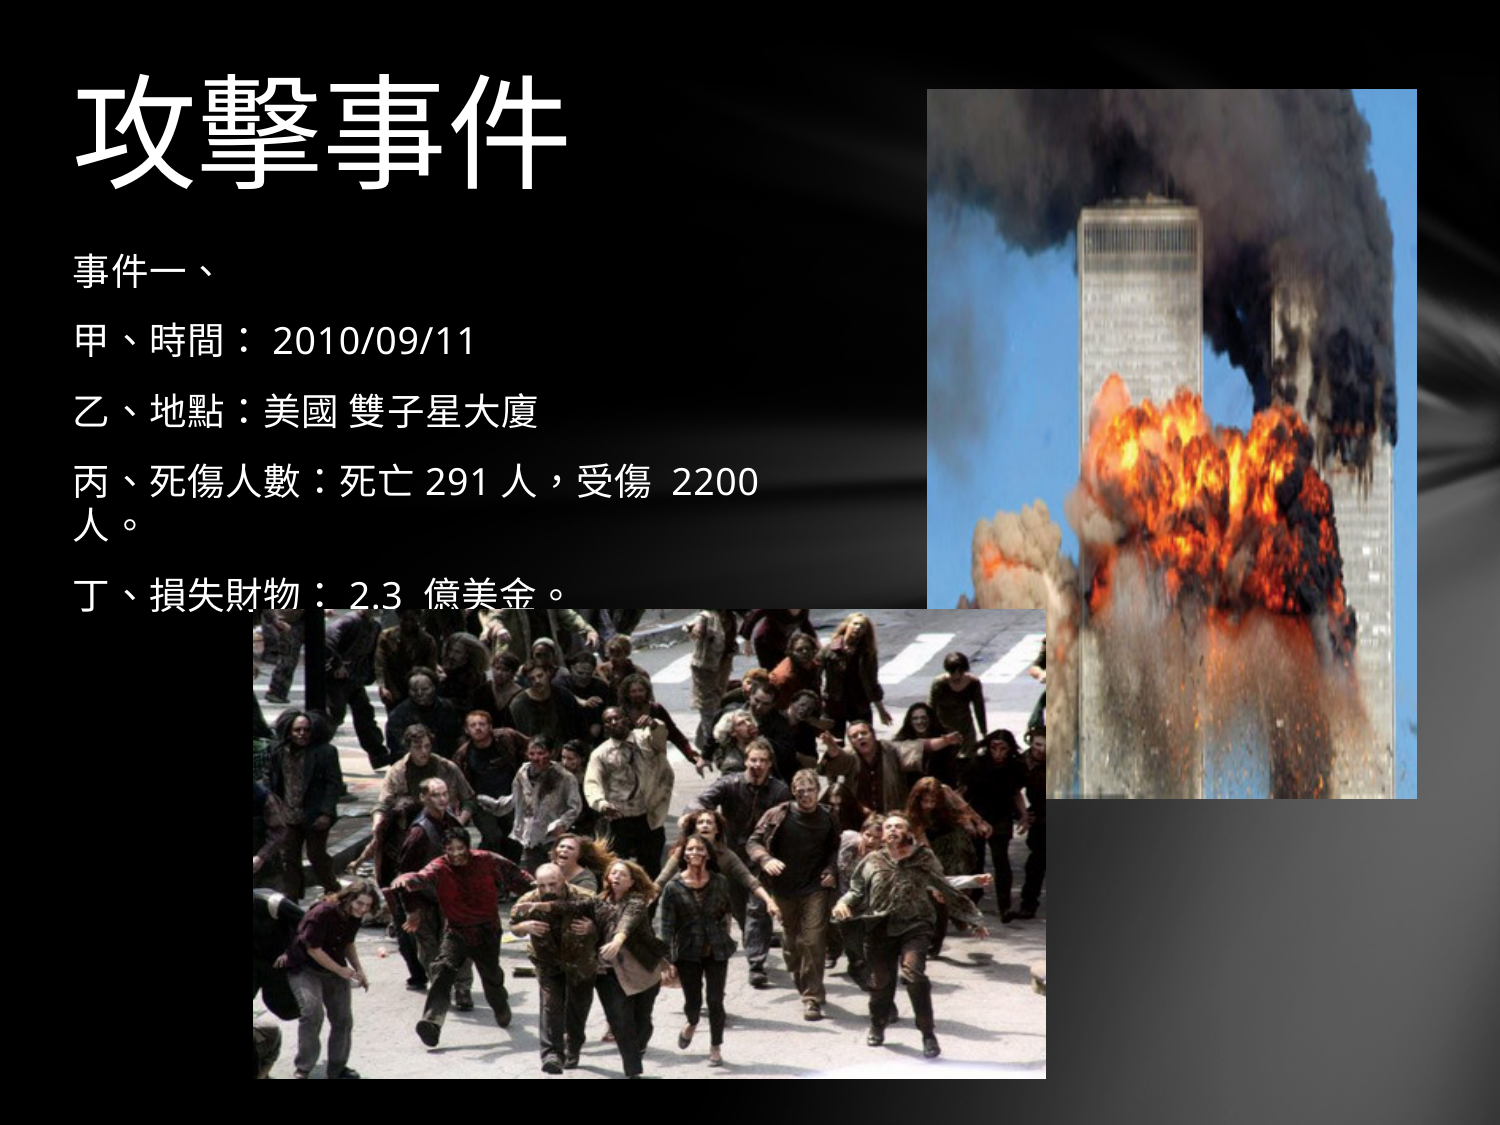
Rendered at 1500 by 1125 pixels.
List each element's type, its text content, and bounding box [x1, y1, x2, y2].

title 攻擊事件 [57, 37, 1318, 213]
list 事件一、 甲、時間：2010/09/11 乙、地點：美國 雙子星大廈 丙、死傷人數：死亡291人，受傷 2200人。 丁、損失財物：2.3 億美金。 [57, 239, 786, 1015]
picture [253, 89, 1417, 1079]
